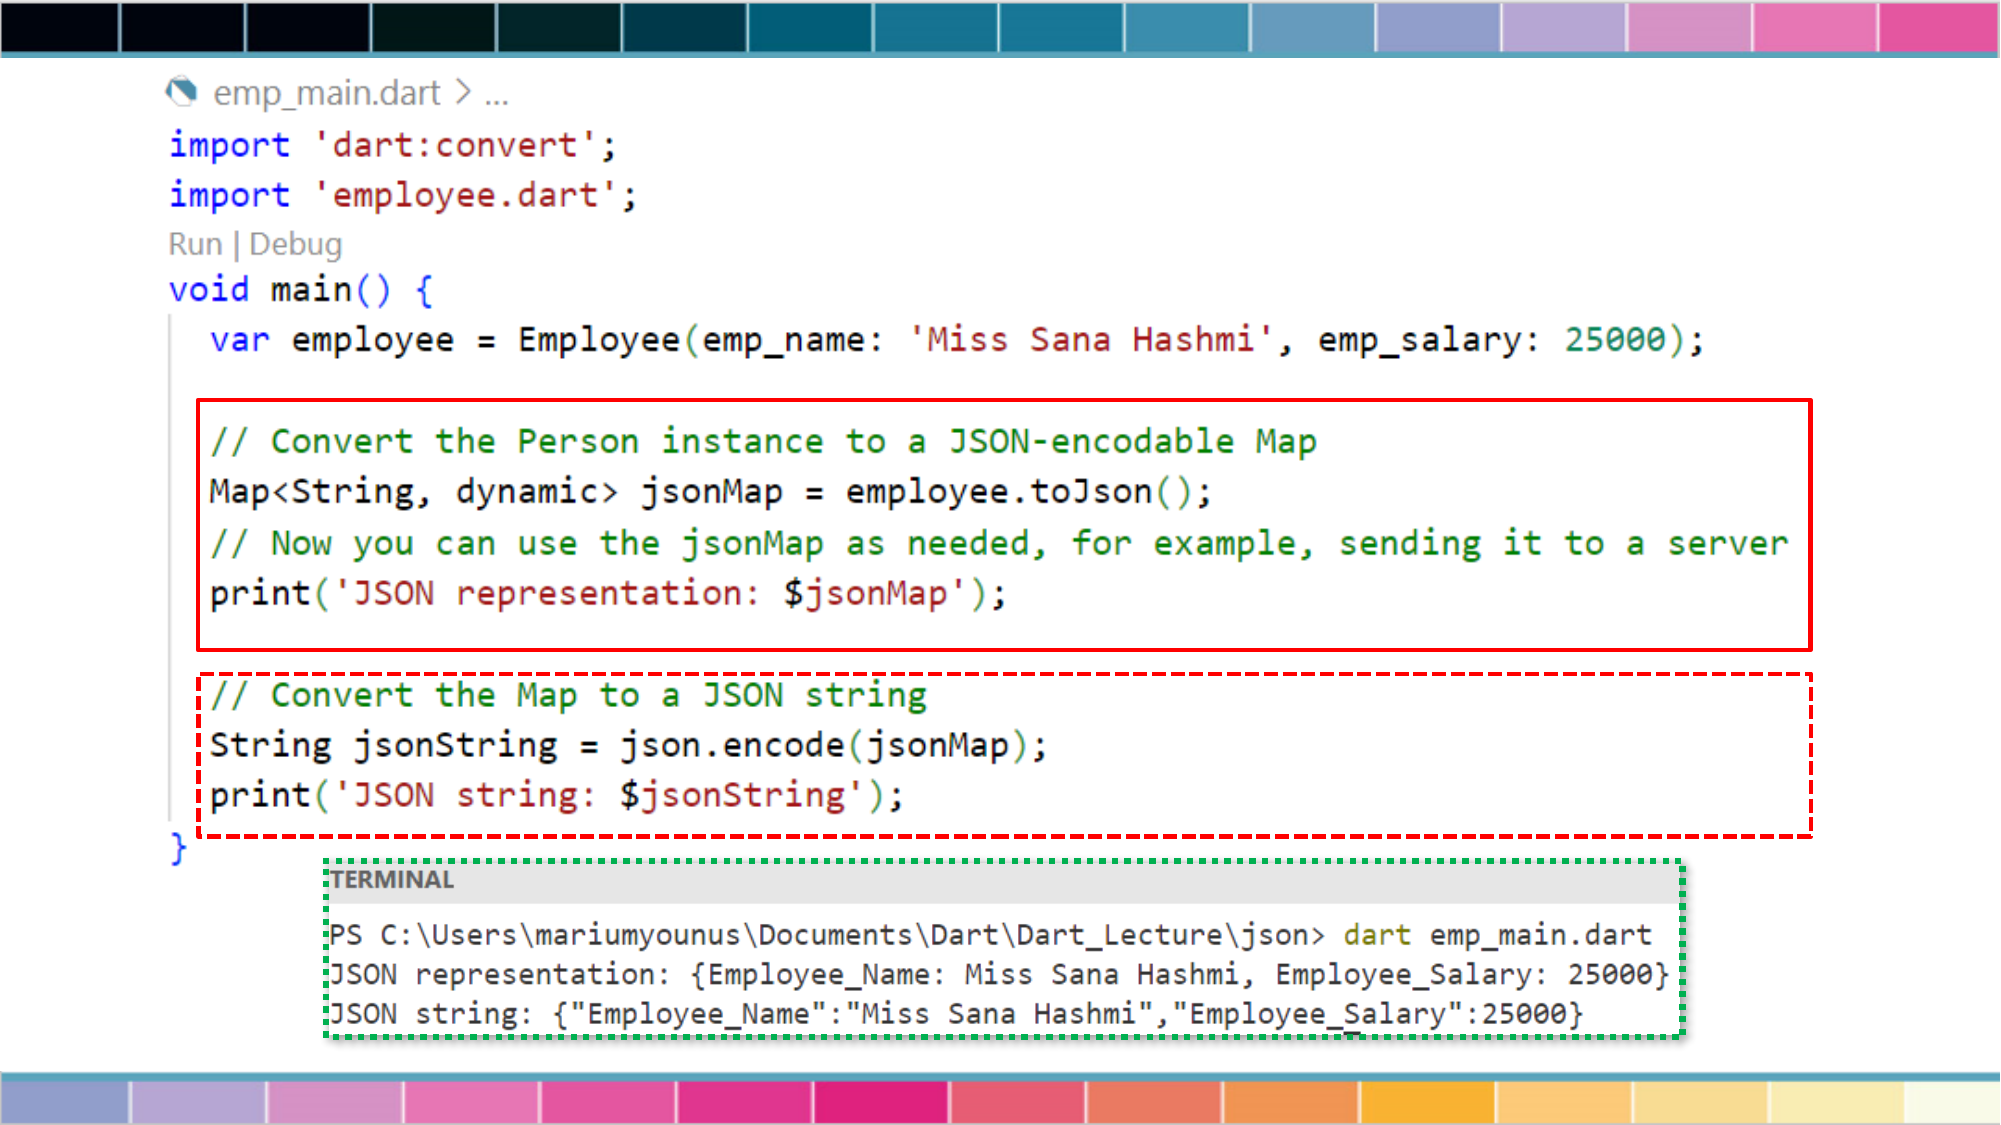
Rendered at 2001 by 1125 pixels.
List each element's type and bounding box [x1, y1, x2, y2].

picture [150, 70, 1811, 1035]
picture [0, 0, 2000, 58]
picture [0, 1071, 2000, 1125]
